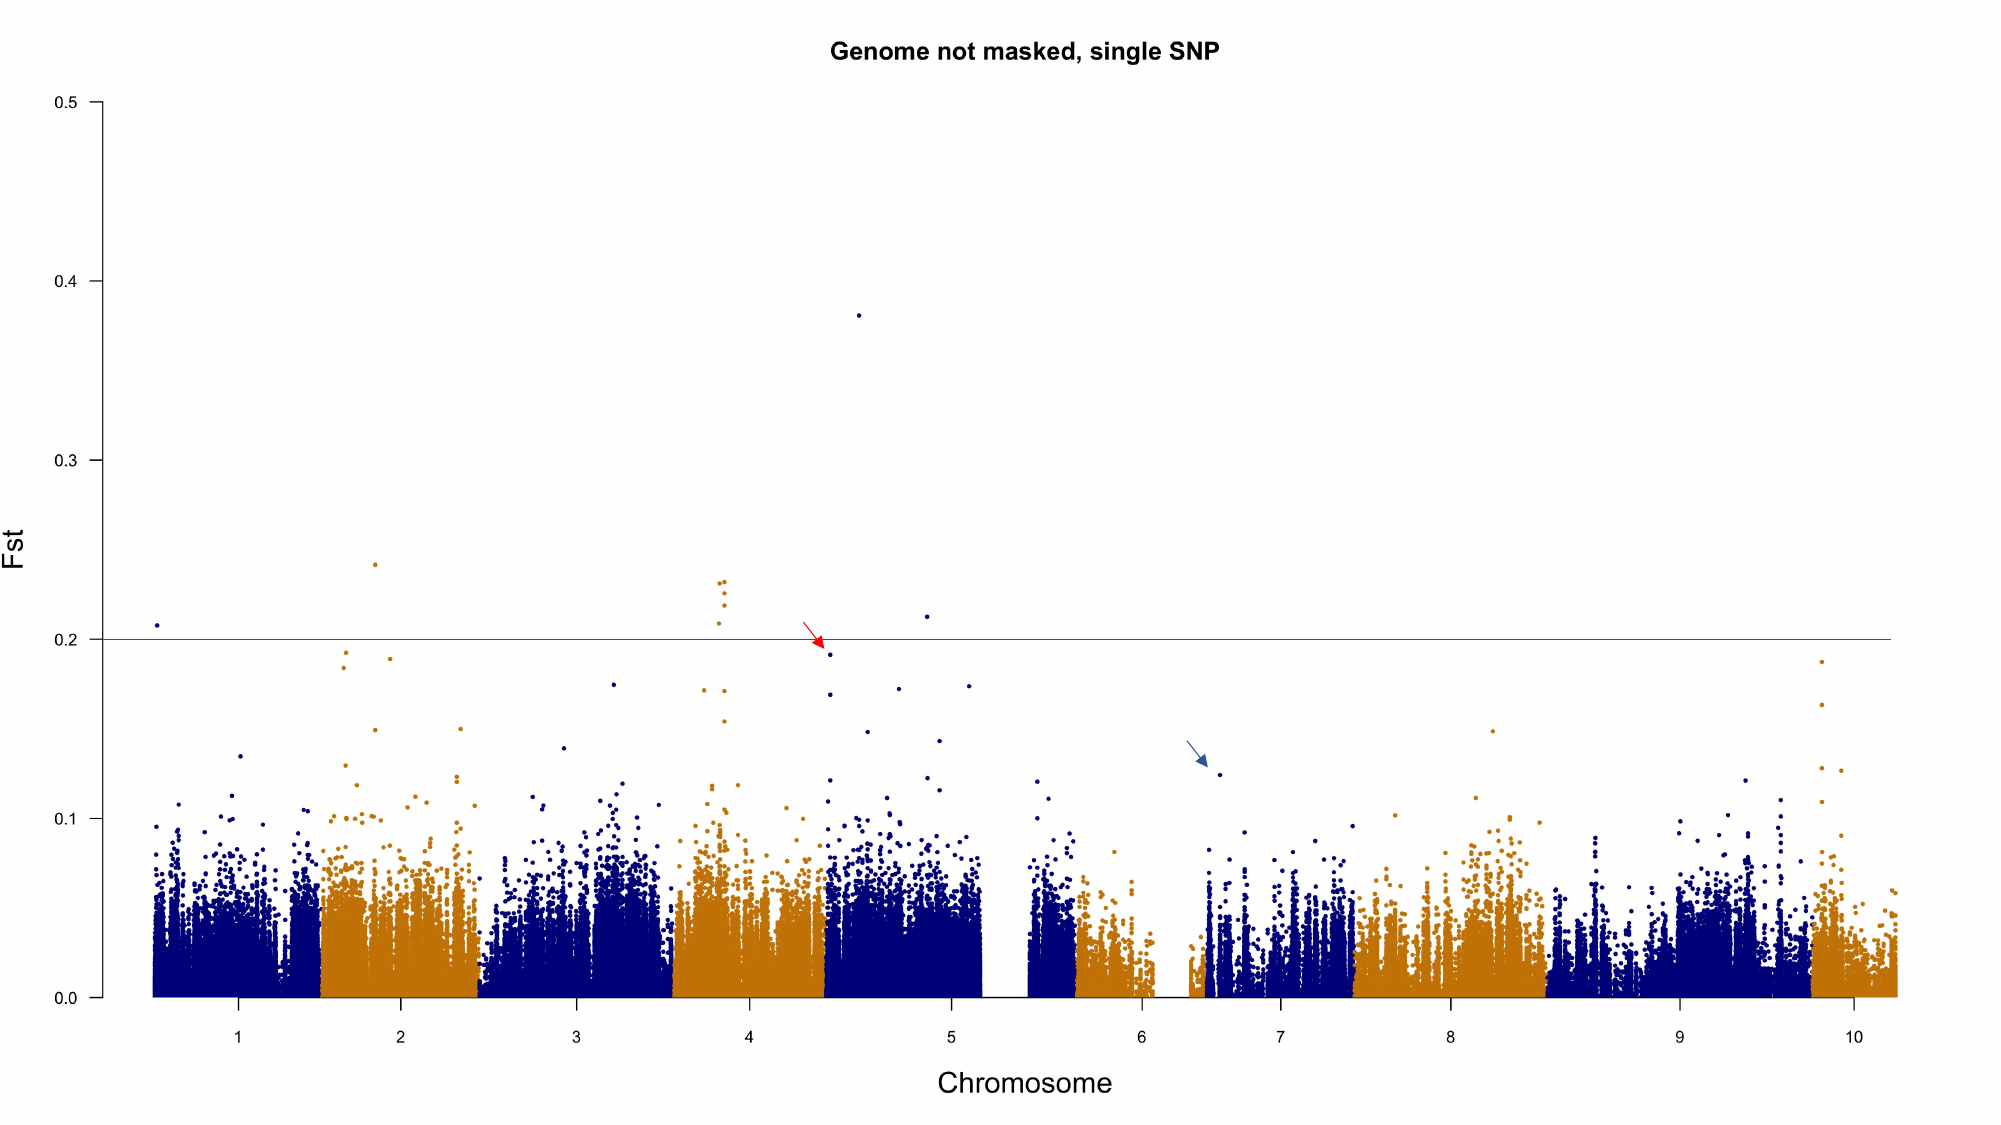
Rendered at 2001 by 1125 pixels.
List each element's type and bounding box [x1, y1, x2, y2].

text_box [0, 0, 2000, 1125]
